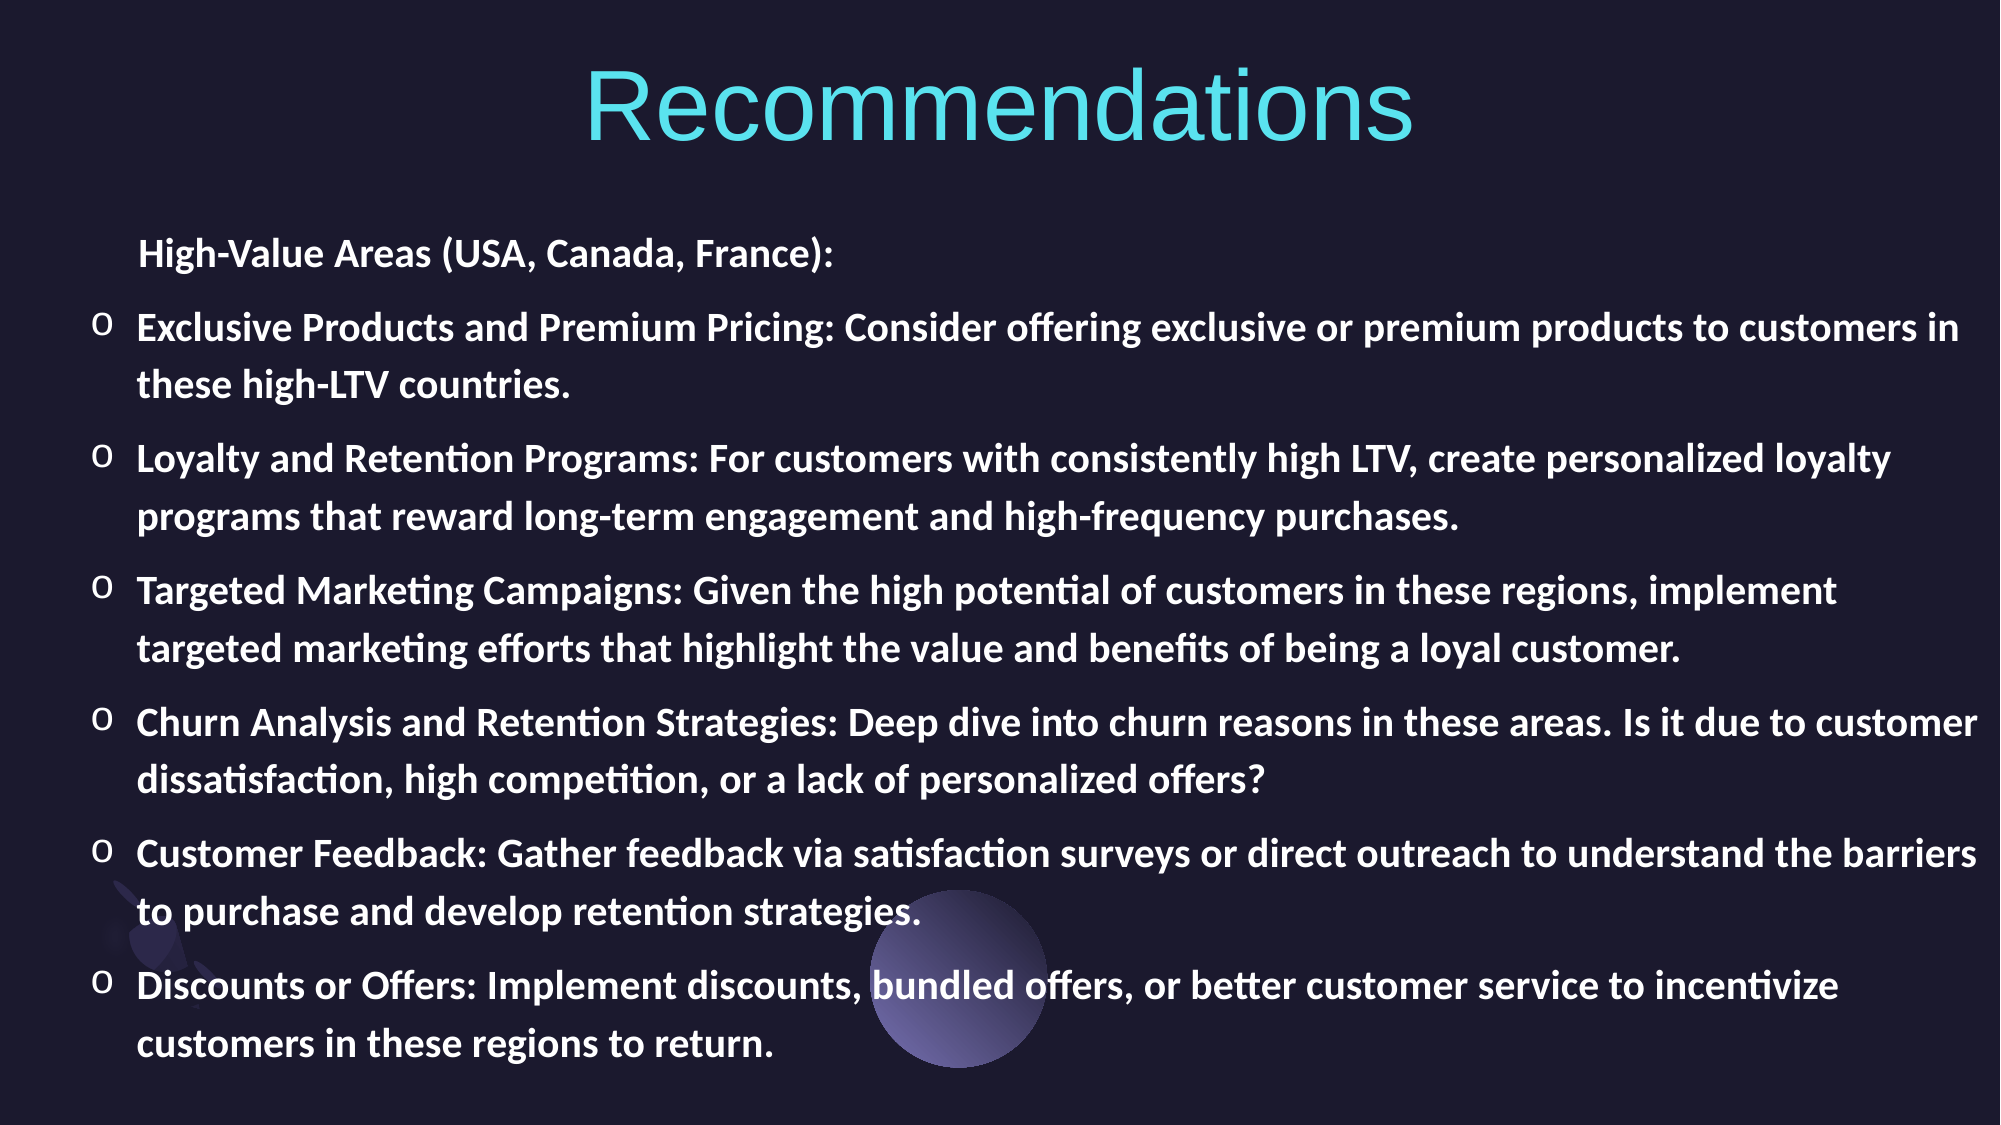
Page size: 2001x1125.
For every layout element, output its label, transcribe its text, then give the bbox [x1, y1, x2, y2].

title Recommendations [34, 45, 1966, 162]
text_box High-Value Areas (USA, Canada, France): Exclusive Products and Premium Pricing: Consider offering exclusive or premium products to customers in these high-LTV countries. Loyalty and Retention Programs: For customers with consistently high LTV, create personalized loyalty programs that reward long-term engagement and high-frequency purchases. Targeted Marketing Campaigns: Given the high potential of customers in these regions, implement targeted marketing efforts that highlight the value and benefits of being a loyal customer. Churn Analysis and Retention Strategies: Deep dive into churn reasons in these areas. Is it due to customer dissatisfaction, high competition, or a lack of personalized offers? Customer Feedback: Gather feedback via satisfaction surveys or direct outreach to understand the barriers to purchase and develop retention strategies. Discounts or Offers: Implement discounts, bundled offers, or better customer service to incentivize customers in these regions to return. [0, 210, 2000, 1125]
